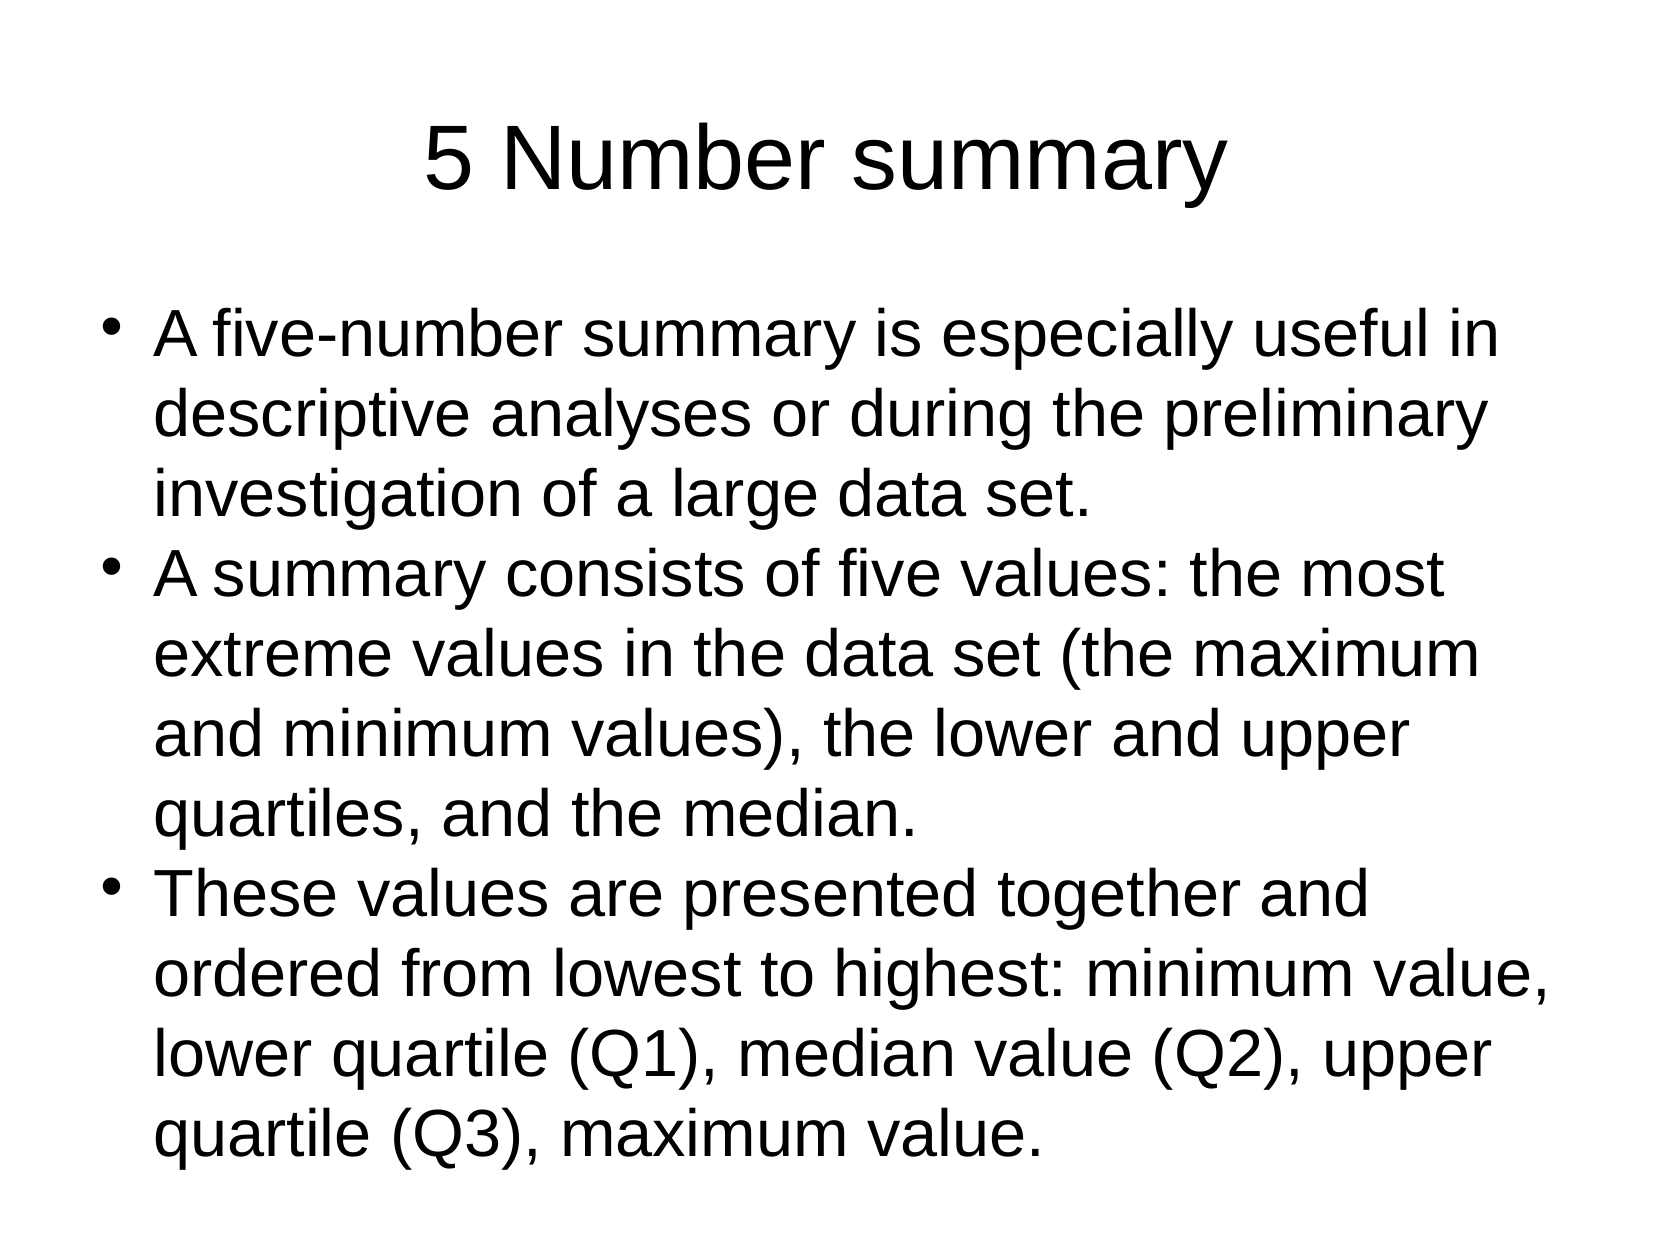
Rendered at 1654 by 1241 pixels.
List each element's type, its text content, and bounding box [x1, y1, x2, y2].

text_box A five-number summary is especially useful in descriptive analyses or during the preliminary investigation of a large data set. A summary consists of five values: the most extreme values in the data set (the maximum and minimum values), the lower and upper quartiles, and the median. These values are presented together and ordered from lowest to highest: minimum value, lower quartile (Q1), median value (Q2), upper quartile (Q3), maximum value. [82, 290, 1571, 1010]
text_box 5 Number summary [82, 49, 1571, 257]
